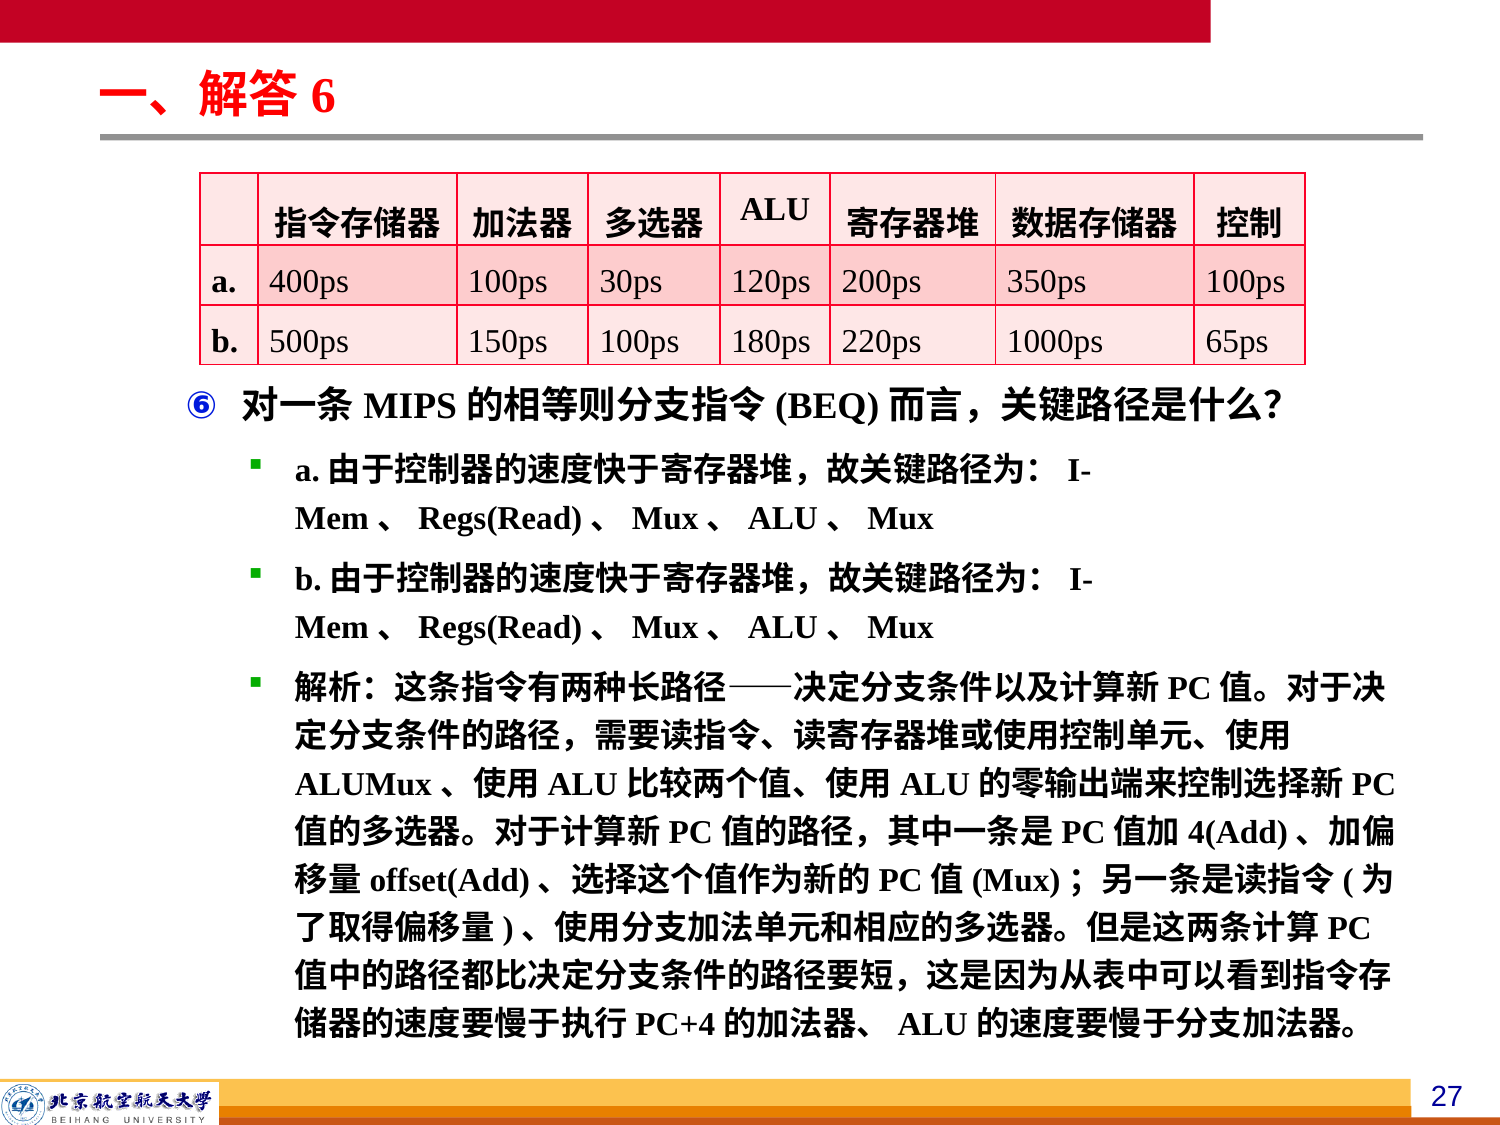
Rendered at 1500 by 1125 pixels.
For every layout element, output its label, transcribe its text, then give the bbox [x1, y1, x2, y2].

table_header 加法器 [458, 174, 587, 244]
table_header 控制 [1195, 174, 1304, 244]
list 对一条MIPS的相等则分支指令(BEQ)而言，关键路径是什么？ a.由于控制器的速度快于寄存器堆，故关键路径为：I-Mem、Regs(Read)、Mux、ALU、Mux b.由于控制器的速度快于寄存器堆，故关键路径为：I-Mem、Regs(Read)、Mux、ALU、Mux 解析：这条指令有两种长路径——决定分支条件以及计算新PC值。对于决定分支条件的路径，需要读指令、读寄存器堆或使用控制单元、使用ALUMux、使用ALU比较两个值、使用ALU的零输出端来控制选择新PC值的多选器。对于计算新PC值的路径，其中一条是PC值加4(Add)、加偏移量offset(Add)、选择这个值作为新的PC值(Mux)；另一条是读指令(为了取得偏移量)、使用分支加法单元和相应的多选器。但是这两条计算PC值中的路径都比决定分支条件的路径要短，这是因为从表中可以看到指令存储器的速度要慢于执行PC+4的加法器、ALU的速度要慢于分支加法器。 [112, 148, 1424, 1085]
table_cell 1000ps [996, 306, 1193, 364]
table_cell 220ps [831, 306, 995, 364]
table_header 寄存器堆 [831, 174, 995, 244]
table_header 指令存储器 [259, 174, 456, 244]
table_cell b. [201, 306, 257, 364]
table_cell 100ps [458, 246, 587, 304]
table_cell 65ps [1195, 306, 1304, 364]
title 一、解答6 [88, 66, 951, 128]
table_cell 200ps [831, 246, 995, 304]
table_cell 100ps [589, 306, 719, 364]
table_cell 150ps [458, 306, 587, 364]
table_cell 30ps [589, 246, 719, 304]
table_header [201, 174, 257, 244]
picture [0, 1082, 219, 1125]
table_cell 100ps [1195, 246, 1304, 304]
table_header 多选器 [589, 174, 719, 244]
table_cell 500ps [259, 306, 456, 364]
table_cell 400ps [259, 246, 456, 304]
table_cell 350ps [996, 246, 1193, 304]
table_header 数据存储器 [996, 174, 1193, 244]
table_cell a. [201, 246, 257, 304]
table_cell 120ps [721, 246, 829, 304]
table_cell 180ps [721, 306, 829, 364]
table_header ALU [721, 174, 829, 244]
